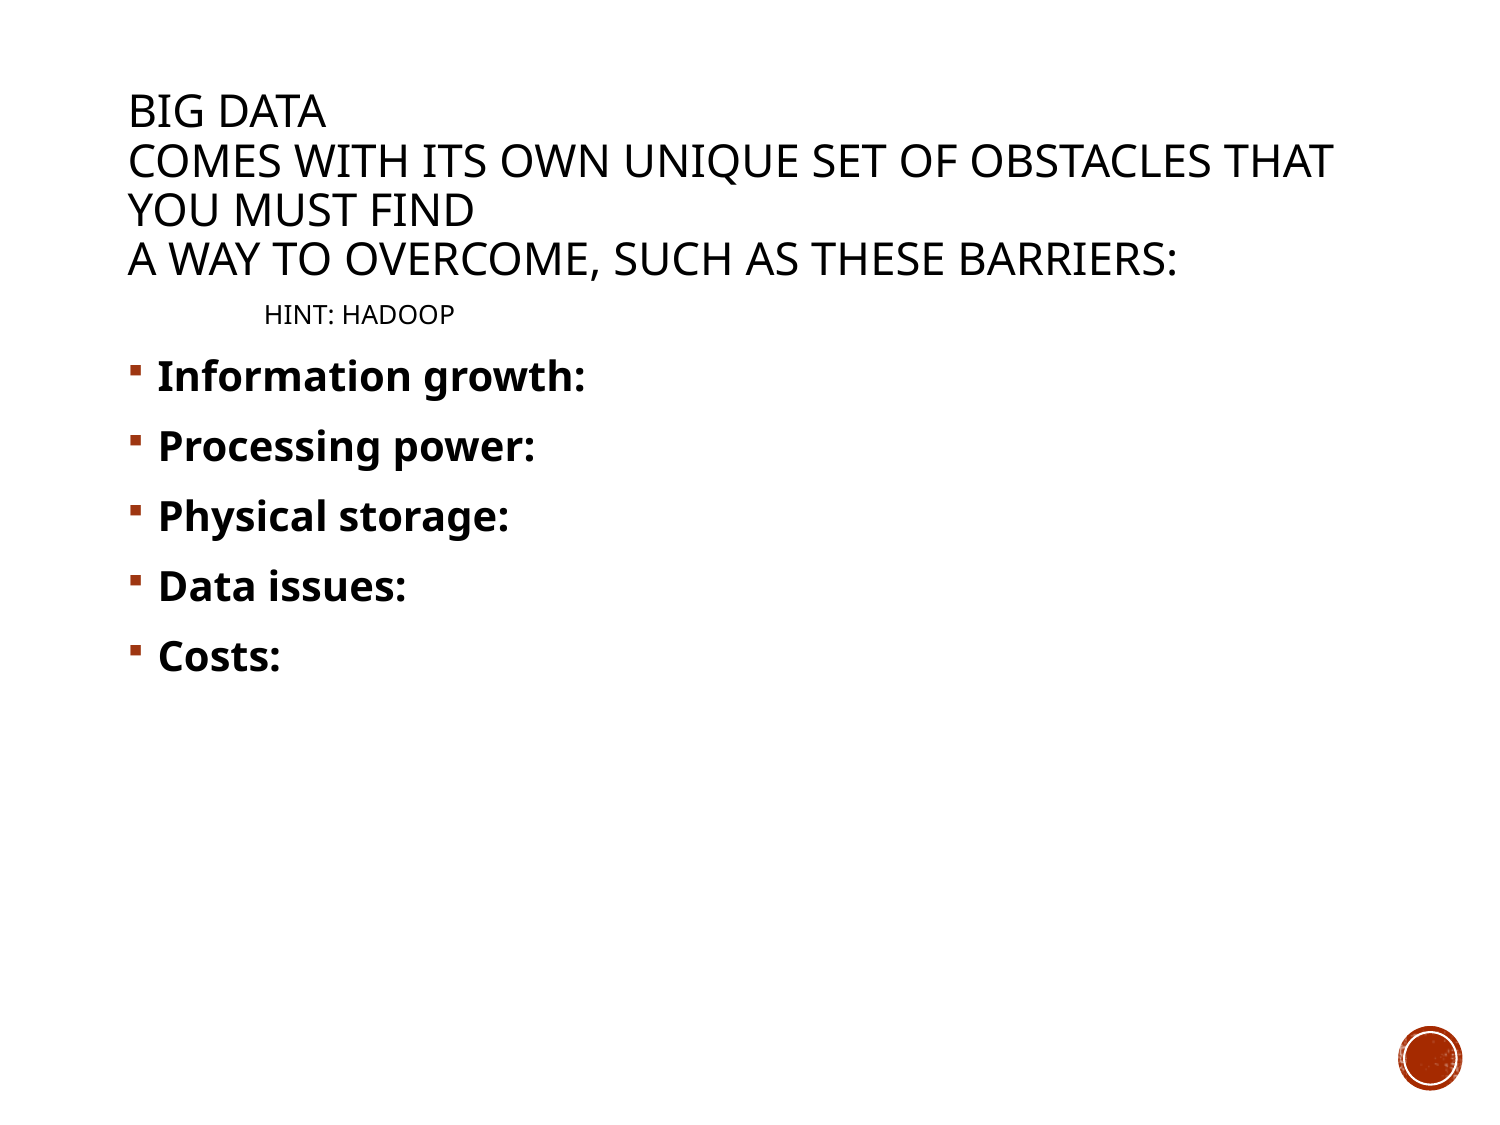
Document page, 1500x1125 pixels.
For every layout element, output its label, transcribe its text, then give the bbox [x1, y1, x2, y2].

title Big Data comes with its own unique set of obstacles that you must find a way to overcome, such as these barriers: Hint: Hadoop [112, 79, 1388, 344]
list Information growth: Processing power: Physical storage: Data issues: Costs: [112, 348, 1388, 1013]
